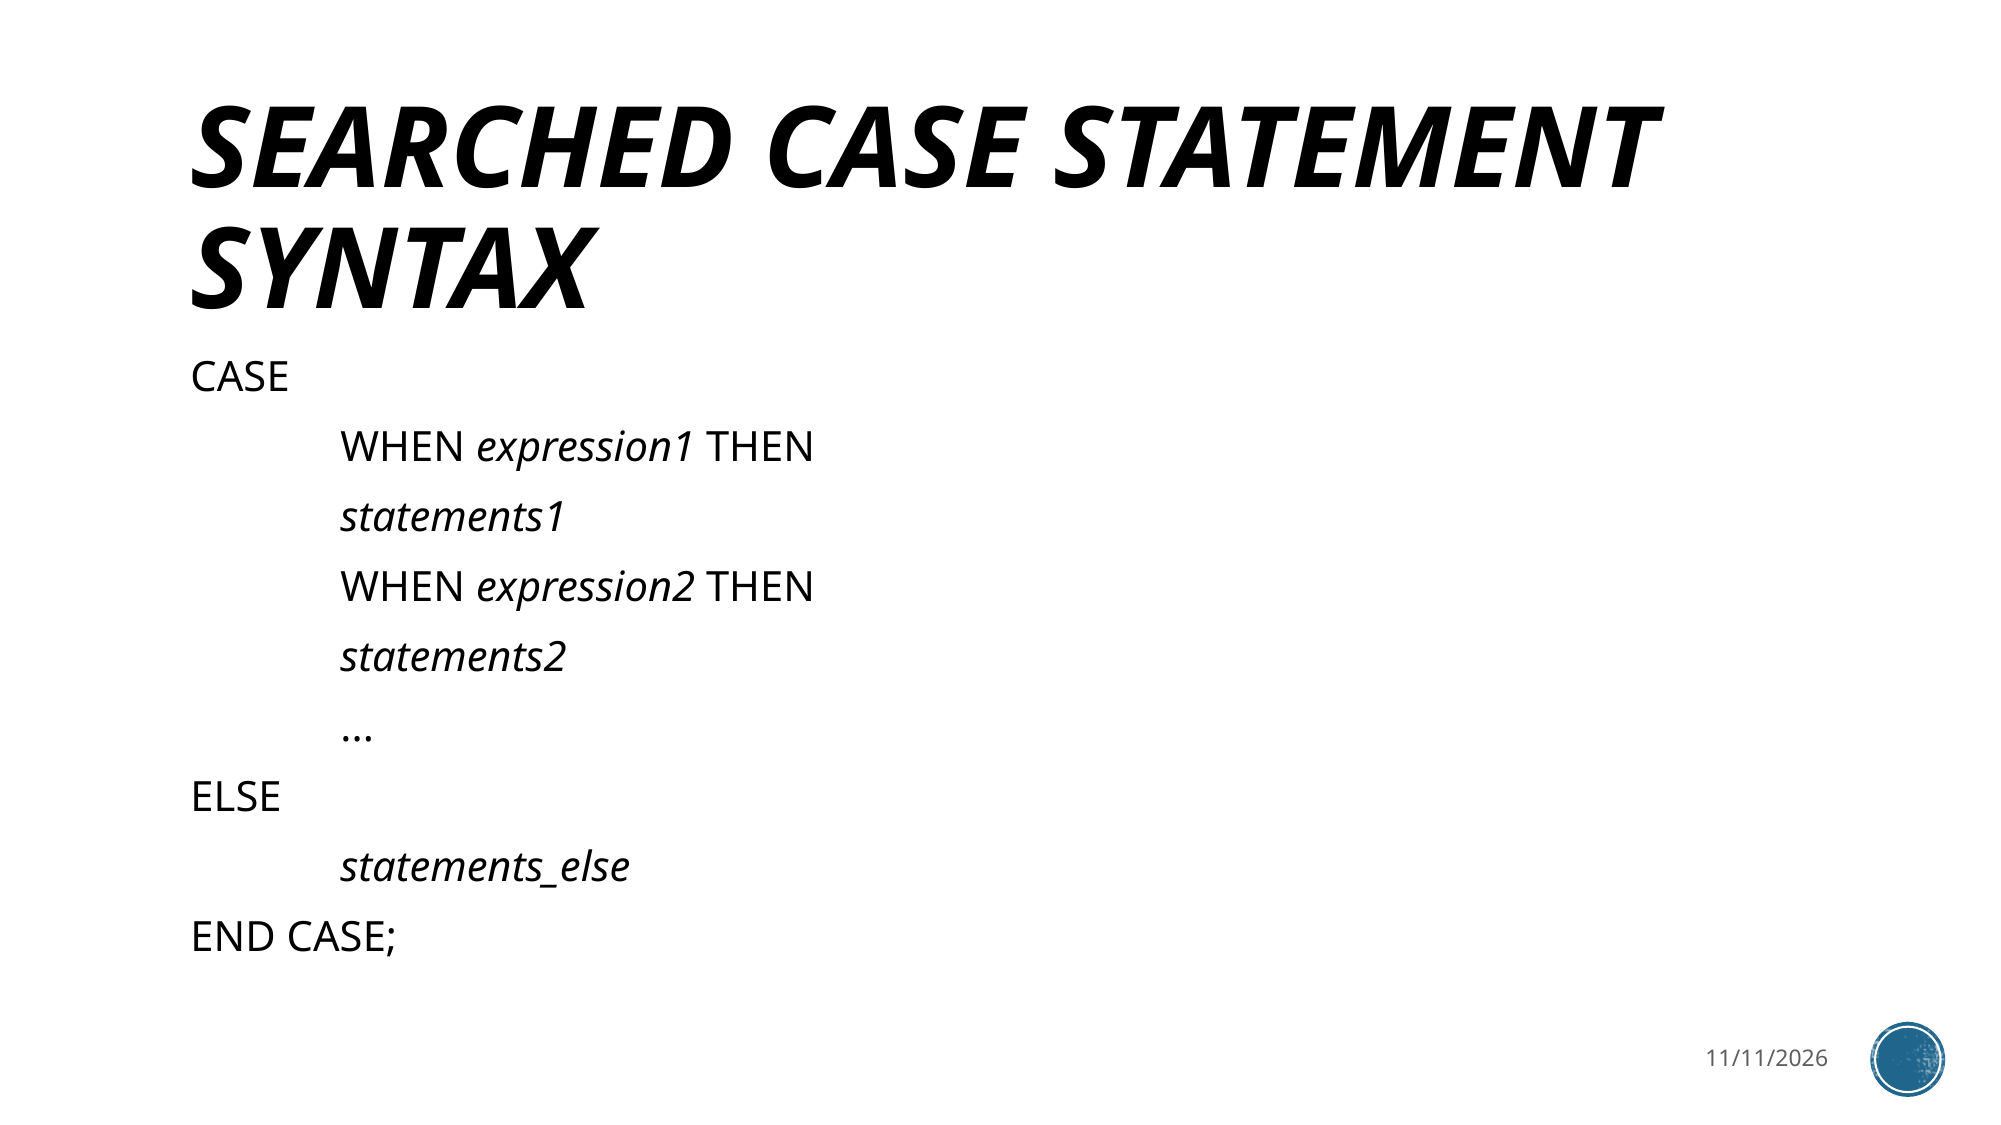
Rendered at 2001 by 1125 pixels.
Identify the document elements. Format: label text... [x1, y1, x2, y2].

list CASE WHEN expression1 THEN statements1 WHEN expression2 THEN statements2 ... ELSE statements_else END CASE; [175, 348, 1826, 1013]
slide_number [1306, 1028, 1844, 1089]
title Searched CASE statement SYNTAX [175, 79, 1826, 344]
